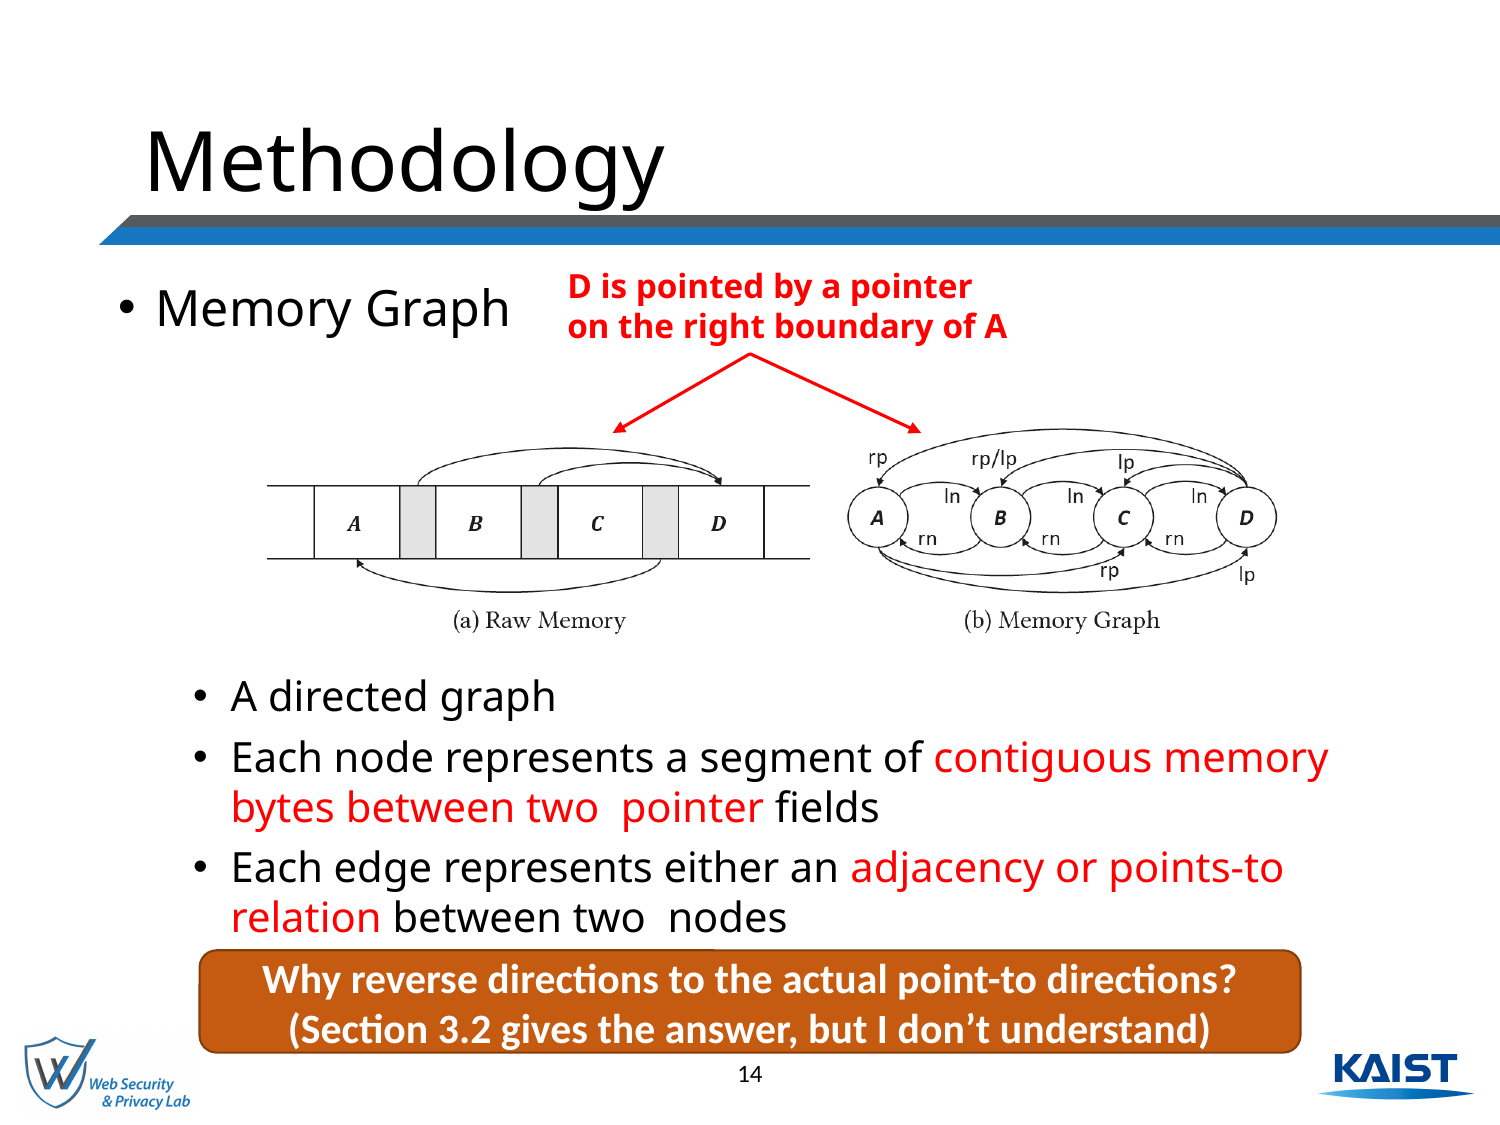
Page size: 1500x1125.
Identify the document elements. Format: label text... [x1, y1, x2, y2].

picture [19, 1029, 196, 1116]
picture [263, 413, 1289, 648]
text_box D is pointed by a pointer on the right boundary of A [552, 257, 1036, 353]
title Methodology [129, 70, 1423, 217]
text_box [612, 353, 749, 433]
slide_number 14 [581, 1054, 919, 1103]
text_box Why reverse directions to the actual point-to directions? (Section 3.2 gives the answer, but I don’t understand) [198, 949, 1302, 1054]
picture [1303, 1050, 1489, 1103]
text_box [749, 353, 922, 433]
